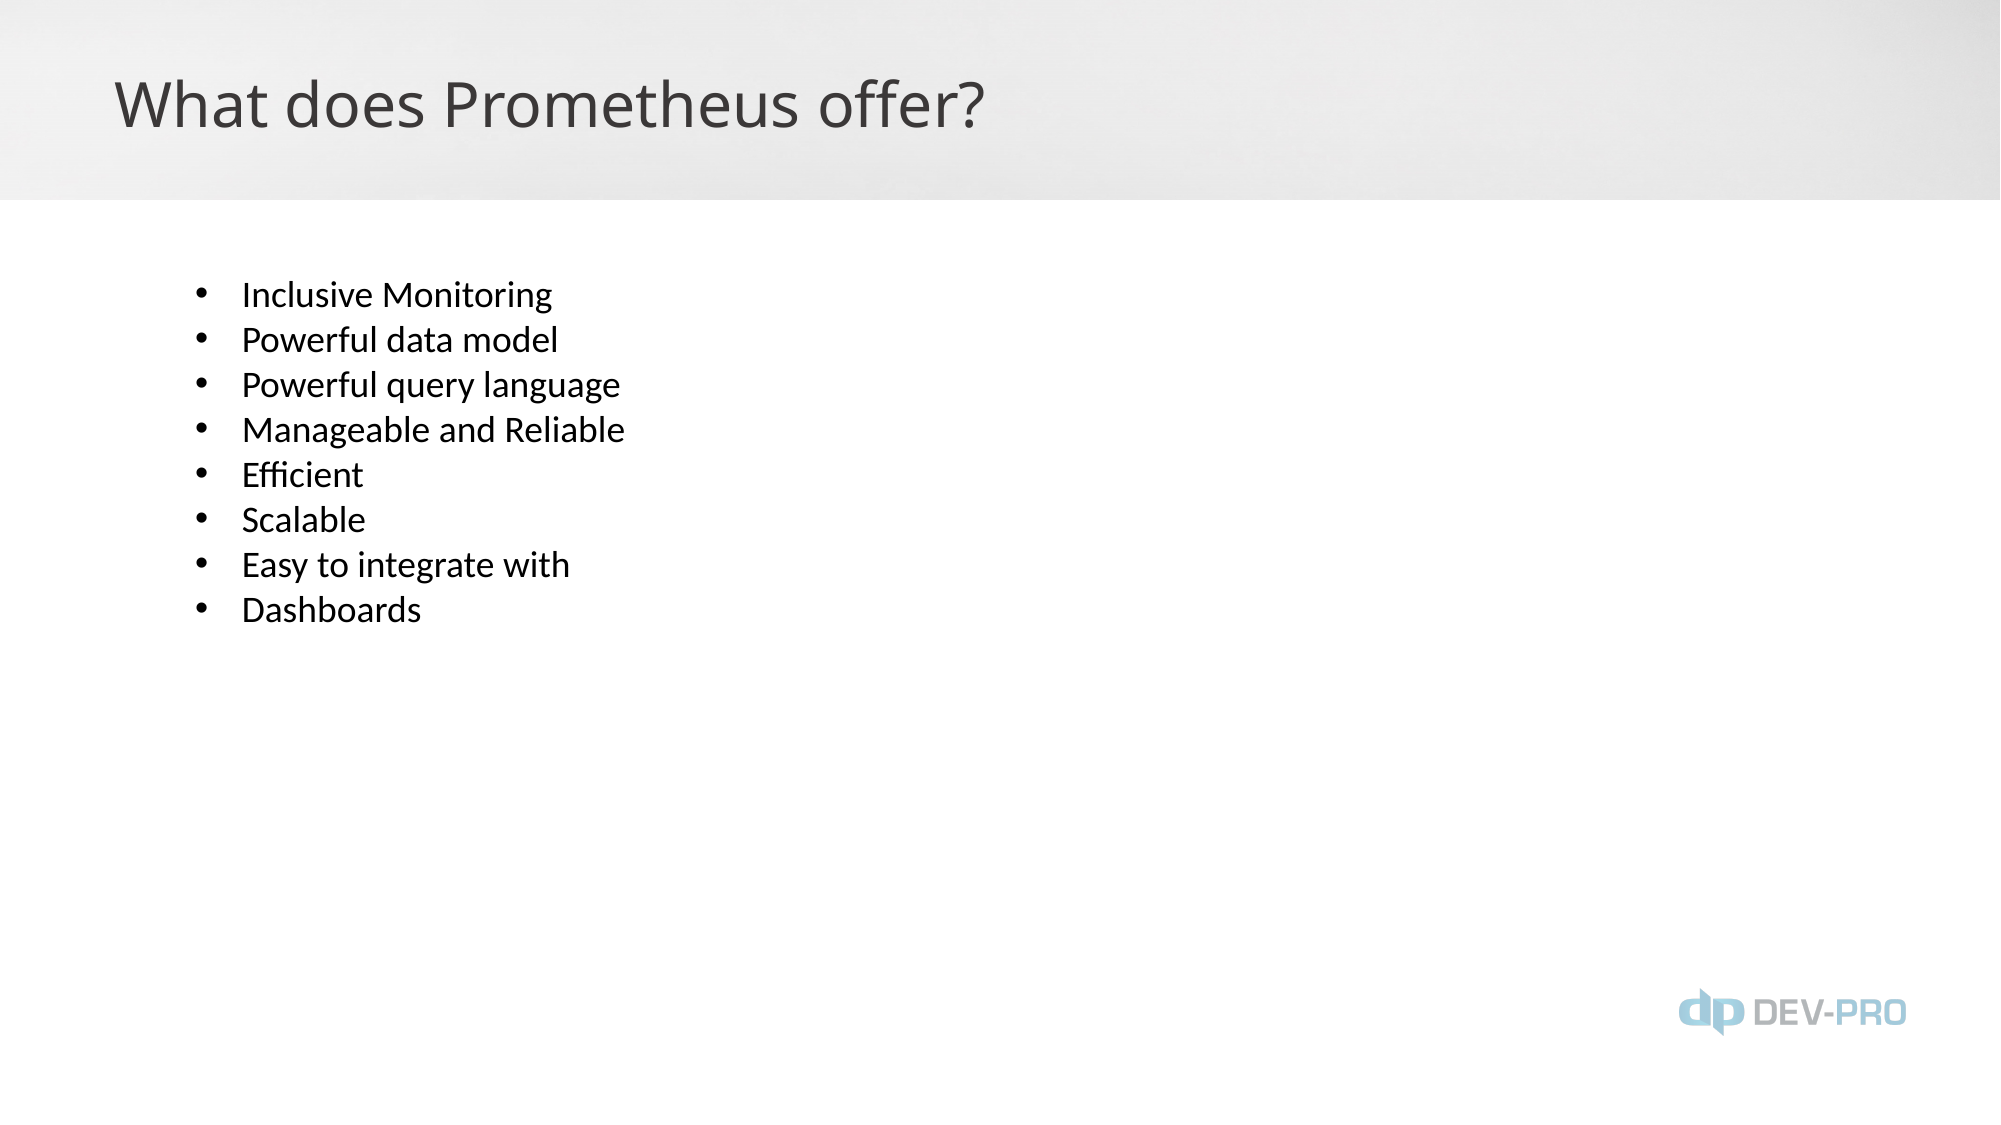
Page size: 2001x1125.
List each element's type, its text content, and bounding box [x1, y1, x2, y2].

text_box Inclusive Monitoring Powerful data model Powerful query language Manageable and Reliable Efficient Scalable Easy to integrate with Dashboards [187, 262, 1825, 638]
picture [1679, 988, 1906, 1036]
picture [0, 0, 2000, 200]
